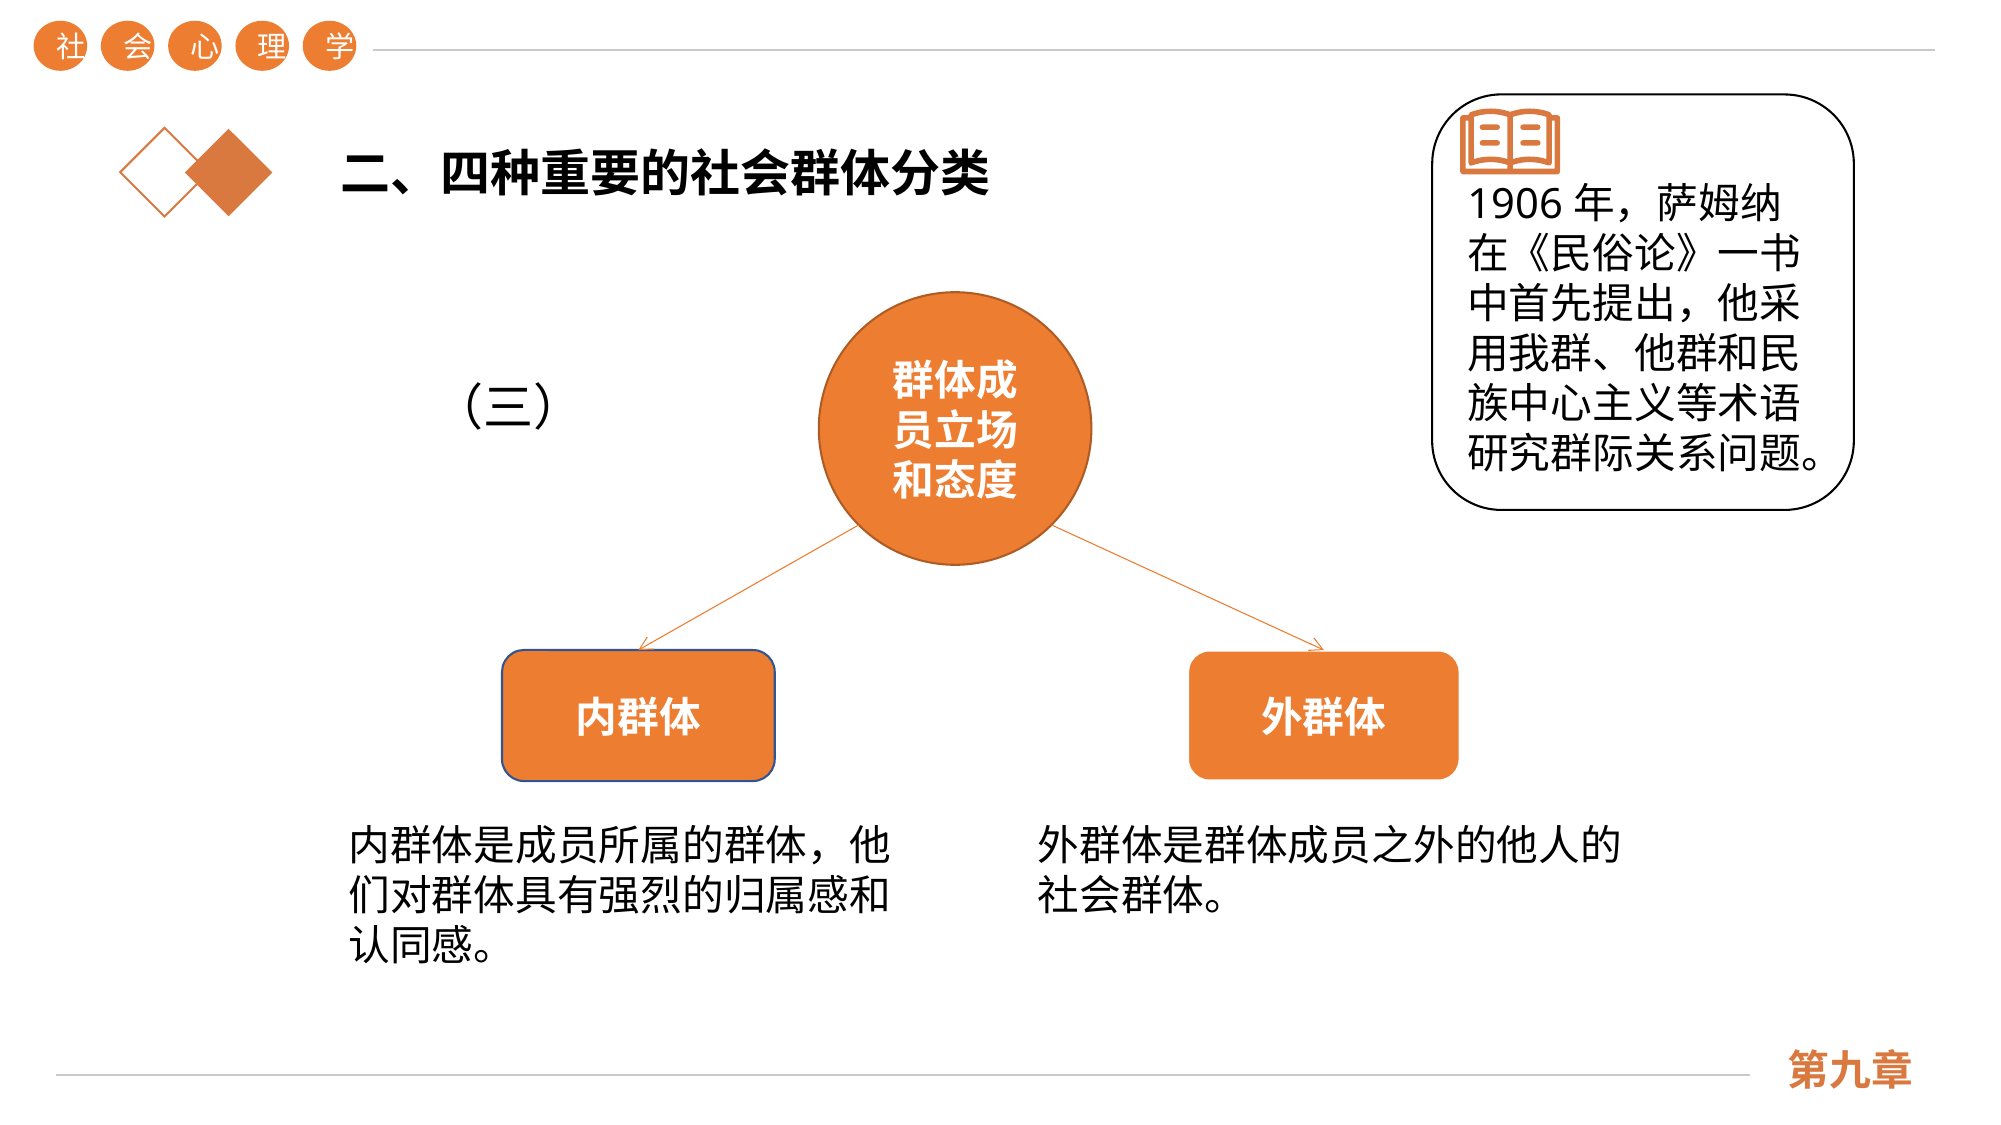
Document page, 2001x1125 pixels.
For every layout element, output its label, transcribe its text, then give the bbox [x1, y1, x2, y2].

text_box 内群体是成员所属的群体，他们对群体具有强烈的归属感和认同感。 [333, 811, 944, 977]
text_box 群体成员立场和态度 [818, 443, 1092, 566]
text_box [33, 20, 357, 71]
text_box 外群体 [1185, 648, 1462, 783]
text_box （三） [419, 337, 1181, 443]
text_box 外群体是群体成员之外的他人的社会群体。 [1022, 811, 1678, 927]
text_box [1051, 524, 1324, 650]
text_box 群体成员立场和态度 [852, 291, 1058, 337]
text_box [120, 127, 273, 217]
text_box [638, 524, 859, 650]
text_box [1460, 108, 1561, 175]
text_box 第九章 [1772, 1040, 2000, 1101]
text_box 二、四种重要的社会群体分类 [325, 134, 1006, 209]
text_box 内群体 [500, 648, 776, 783]
text_box 1906年，萨姆纳在《民俗论》一书中首先提出，他采用我群、他群和民族中心主义等术语研究群际关系问题。 [1431, 93, 1855, 511]
